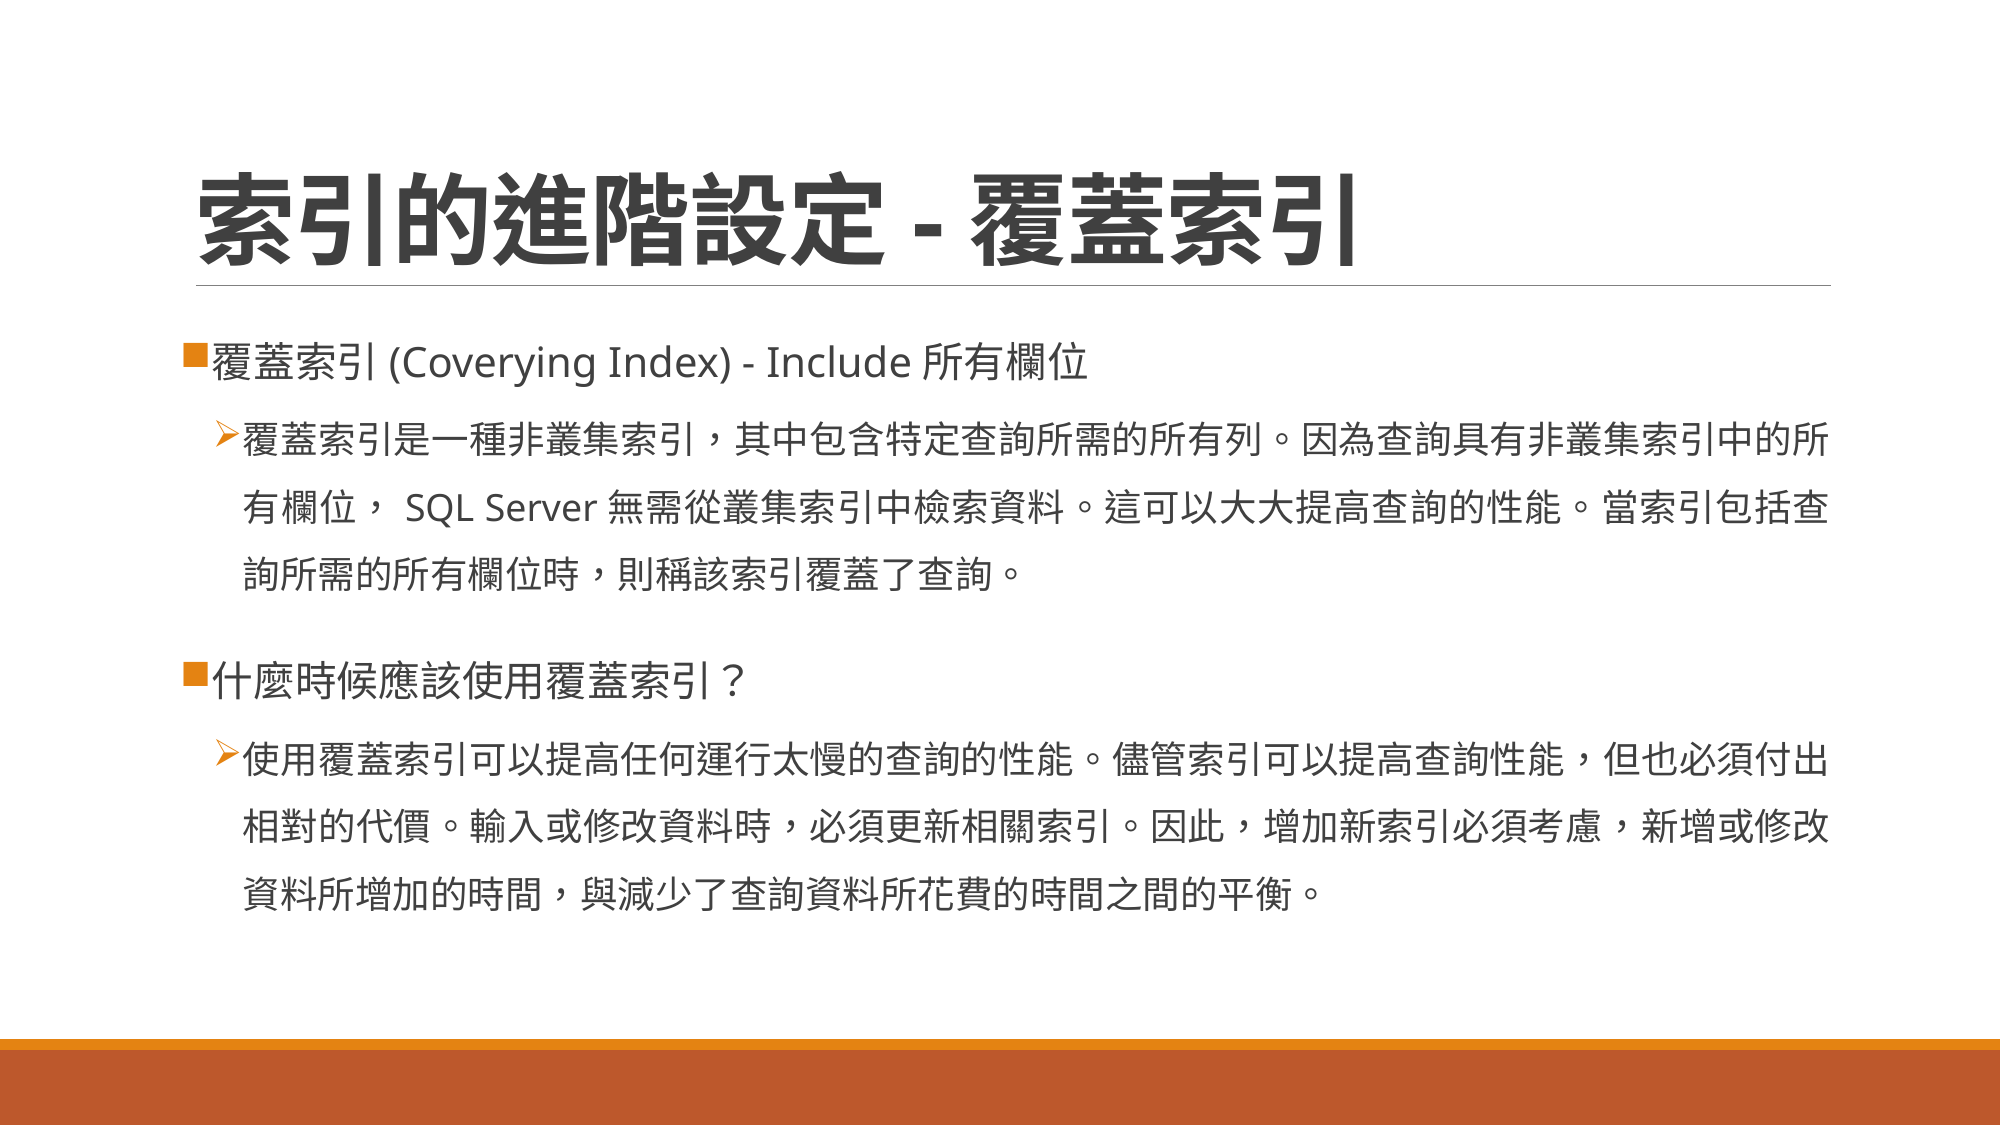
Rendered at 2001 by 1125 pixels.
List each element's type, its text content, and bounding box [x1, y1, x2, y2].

title 索引的進階設定-覆蓋索引 [180, 47, 1830, 285]
list 覆蓋索引(Coverying Index) - Include所有欄位 覆蓋索引是一種非叢集索引，其中包含特定查詢所需的所有列。因為查詢具有非叢集索引中的所有欄位，SQL Server無需從叢集索引中檢索資料。這可以大大提高查詢的性能。當索引包括查詢所需的所有欄位時，則稱該索引覆蓋了查詢。 什麼時候應該使用覆蓋索引？ 使用覆蓋索引可以提高任何運行太慢的查詢的性能。儘管索引可以提高查詢性能，但也必須付出相對的代價。輸入或修改資料時，必須更新相關索引。因此，增加新索引必須考慮，新增或修改資料所增加的時間，與減少了查詢資料所花費的時間之間的平衡。 [180, 302, 1830, 963]
